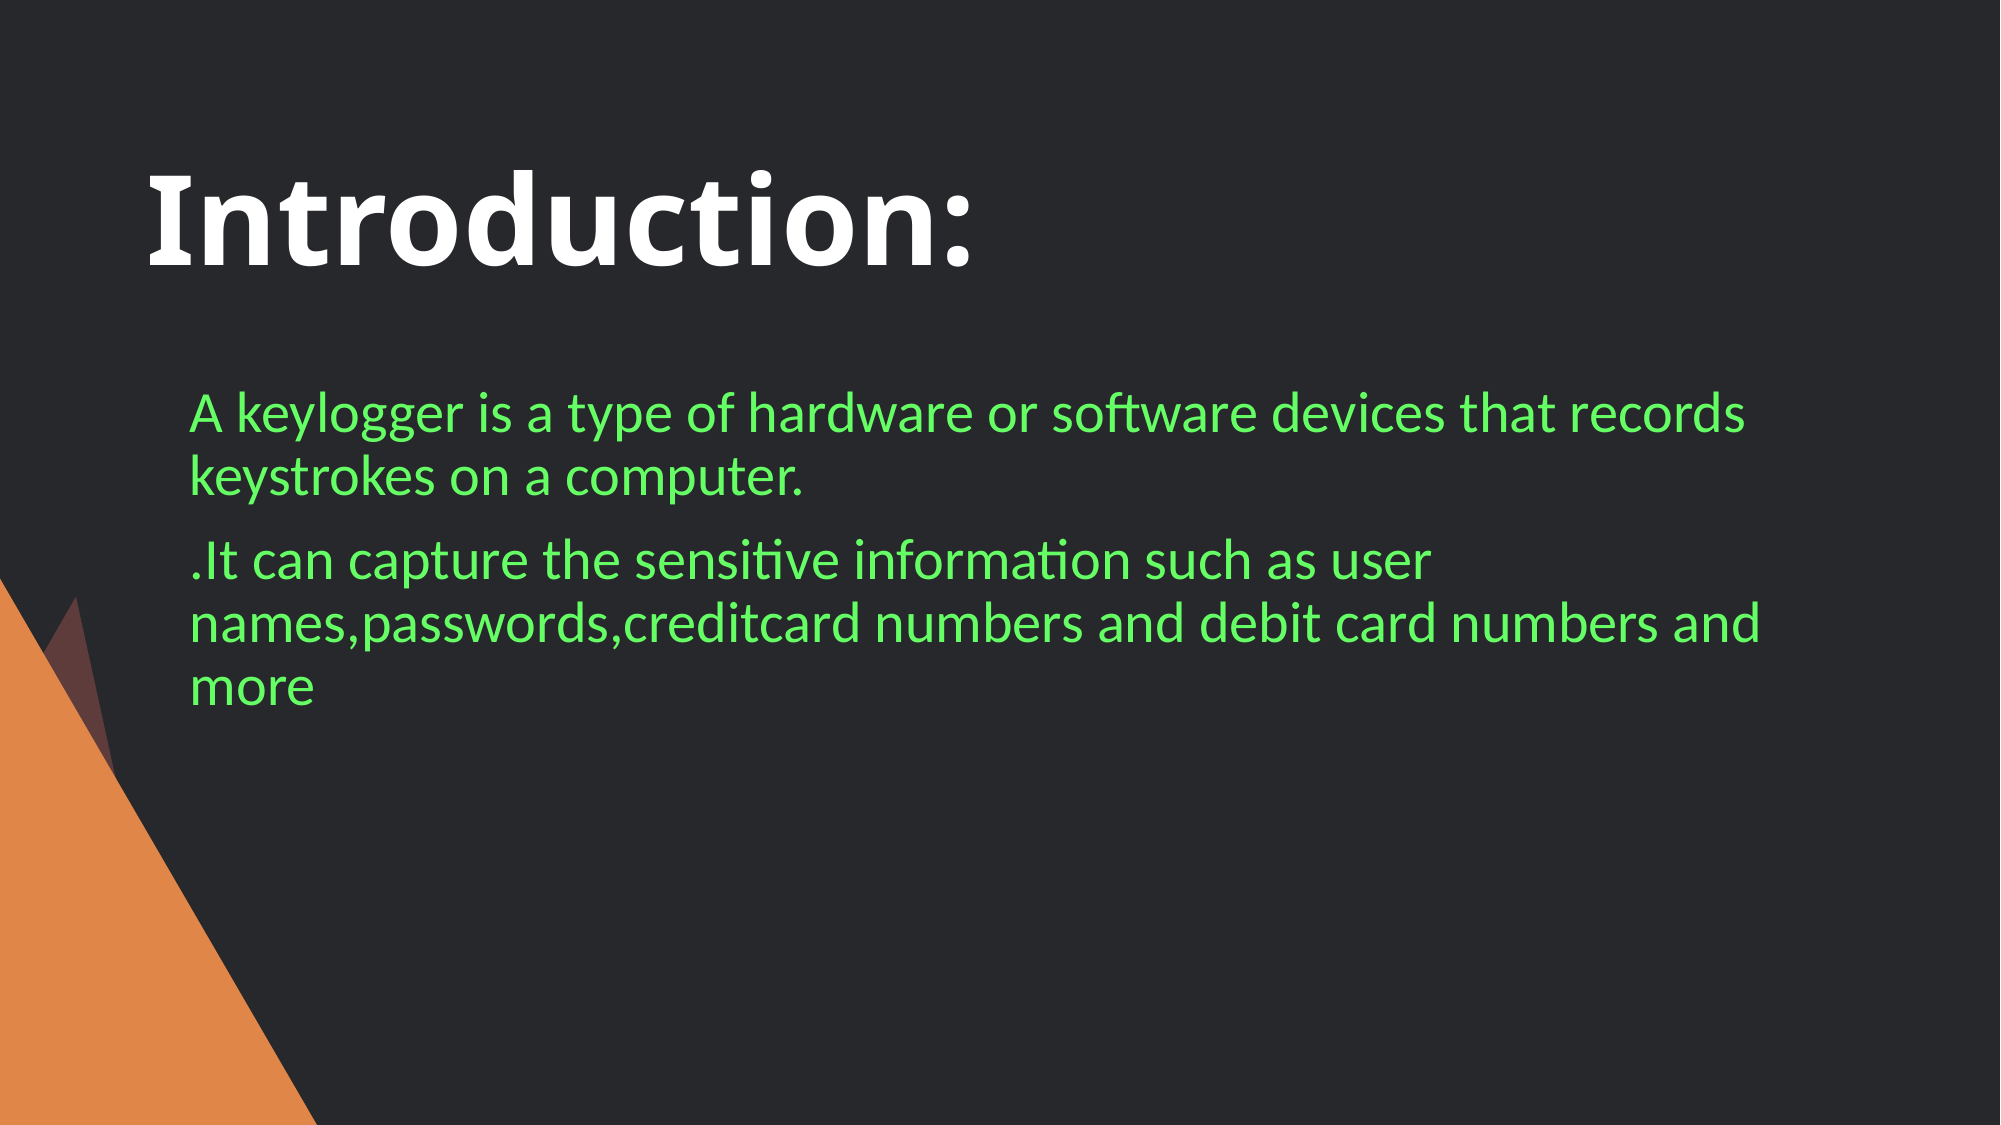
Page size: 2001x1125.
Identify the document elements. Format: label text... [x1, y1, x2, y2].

title Introduction: [131, 53, 1843, 301]
list A keylogger is a type of hardware or software devices that records keystrokes on a computer. .It can capture the sensitive information such as user names,passwords,creditcard numbers and debit card numbers and more [174, 374, 1805, 949]
